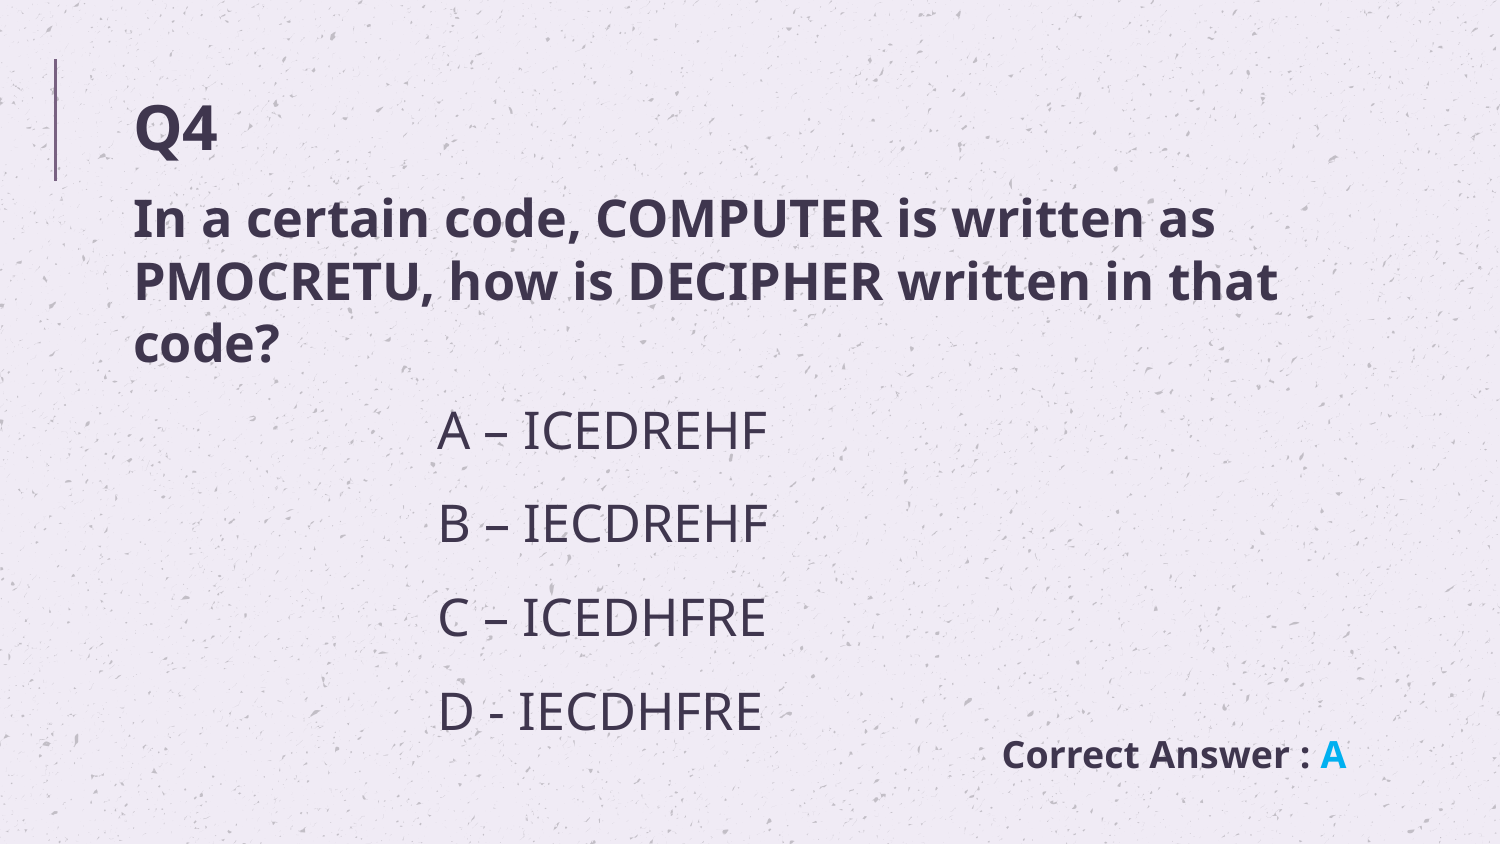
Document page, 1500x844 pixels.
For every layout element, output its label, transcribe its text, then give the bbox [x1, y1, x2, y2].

title Q4 [118, 72, 1382, 167]
subtitle A – ICEDREHF B – IECDREHF C – ICEDHFRE D - IECDHFRE [422, 389, 987, 621]
subtitle Correct Answer : A [986, 715, 1500, 791]
subtitle In a certain code, COMPUTER is written as PMOCRETU, how is DECIPHER written in that code? [118, 313, 1370, 389]
